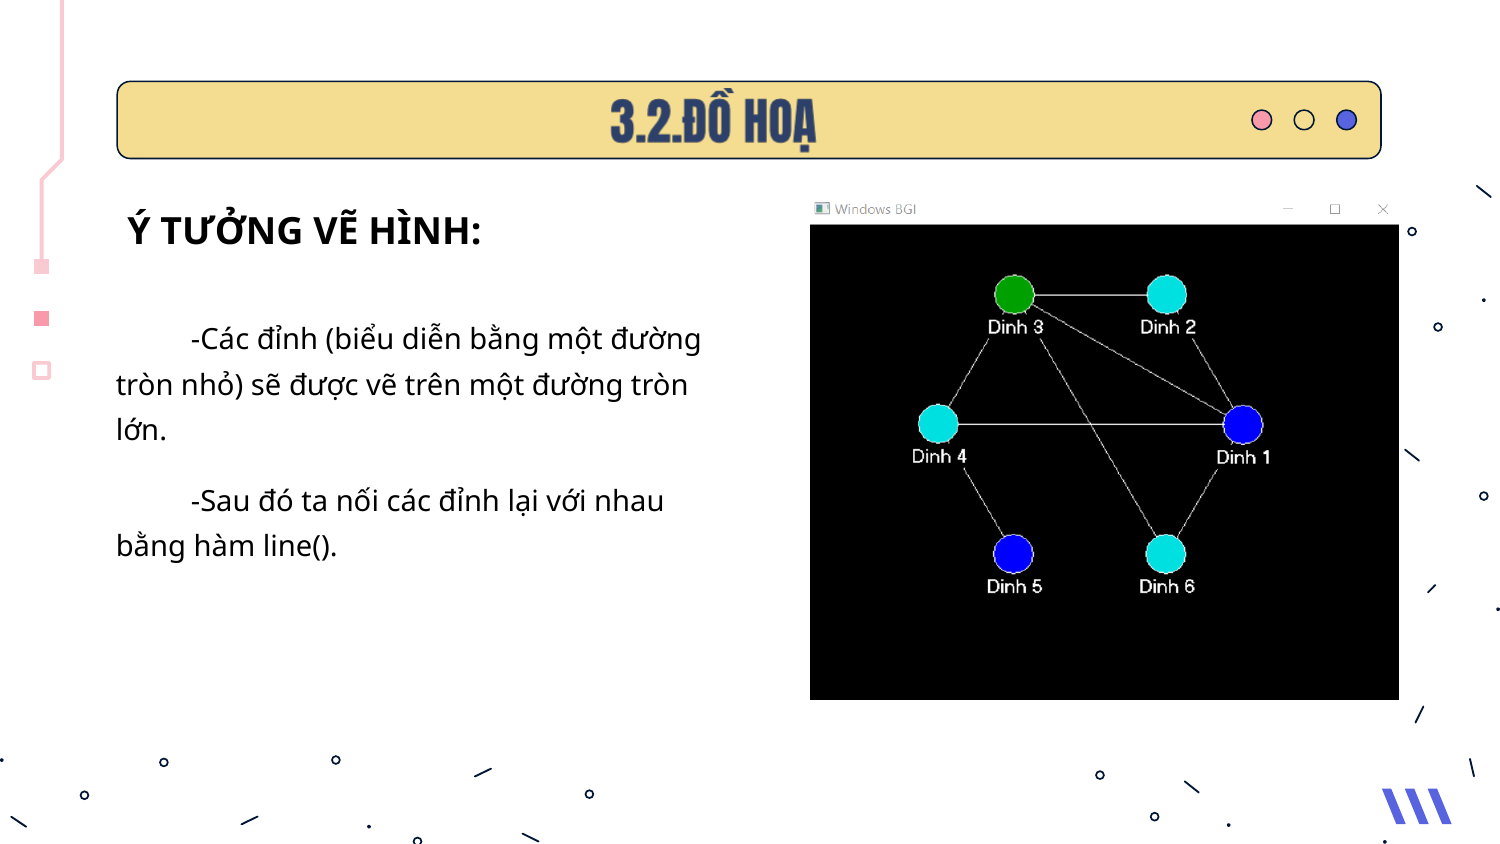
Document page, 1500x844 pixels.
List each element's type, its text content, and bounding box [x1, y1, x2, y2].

text_box Ý TƯỞNG VẼ HÌNH: [37, 185, 806, 260]
picture [810, 196, 1400, 701]
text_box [116, 79, 1382, 187]
text_box -Các đỉnh (biểu diễn bằng một đường tròn nhỏ) sẽ được vẽ trên một đường tròn lớn. -Sau đó ta nối các đỉnh lại với nhau bằng hàm line(). [101, 302, 729, 570]
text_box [1251, 109, 1357, 131]
